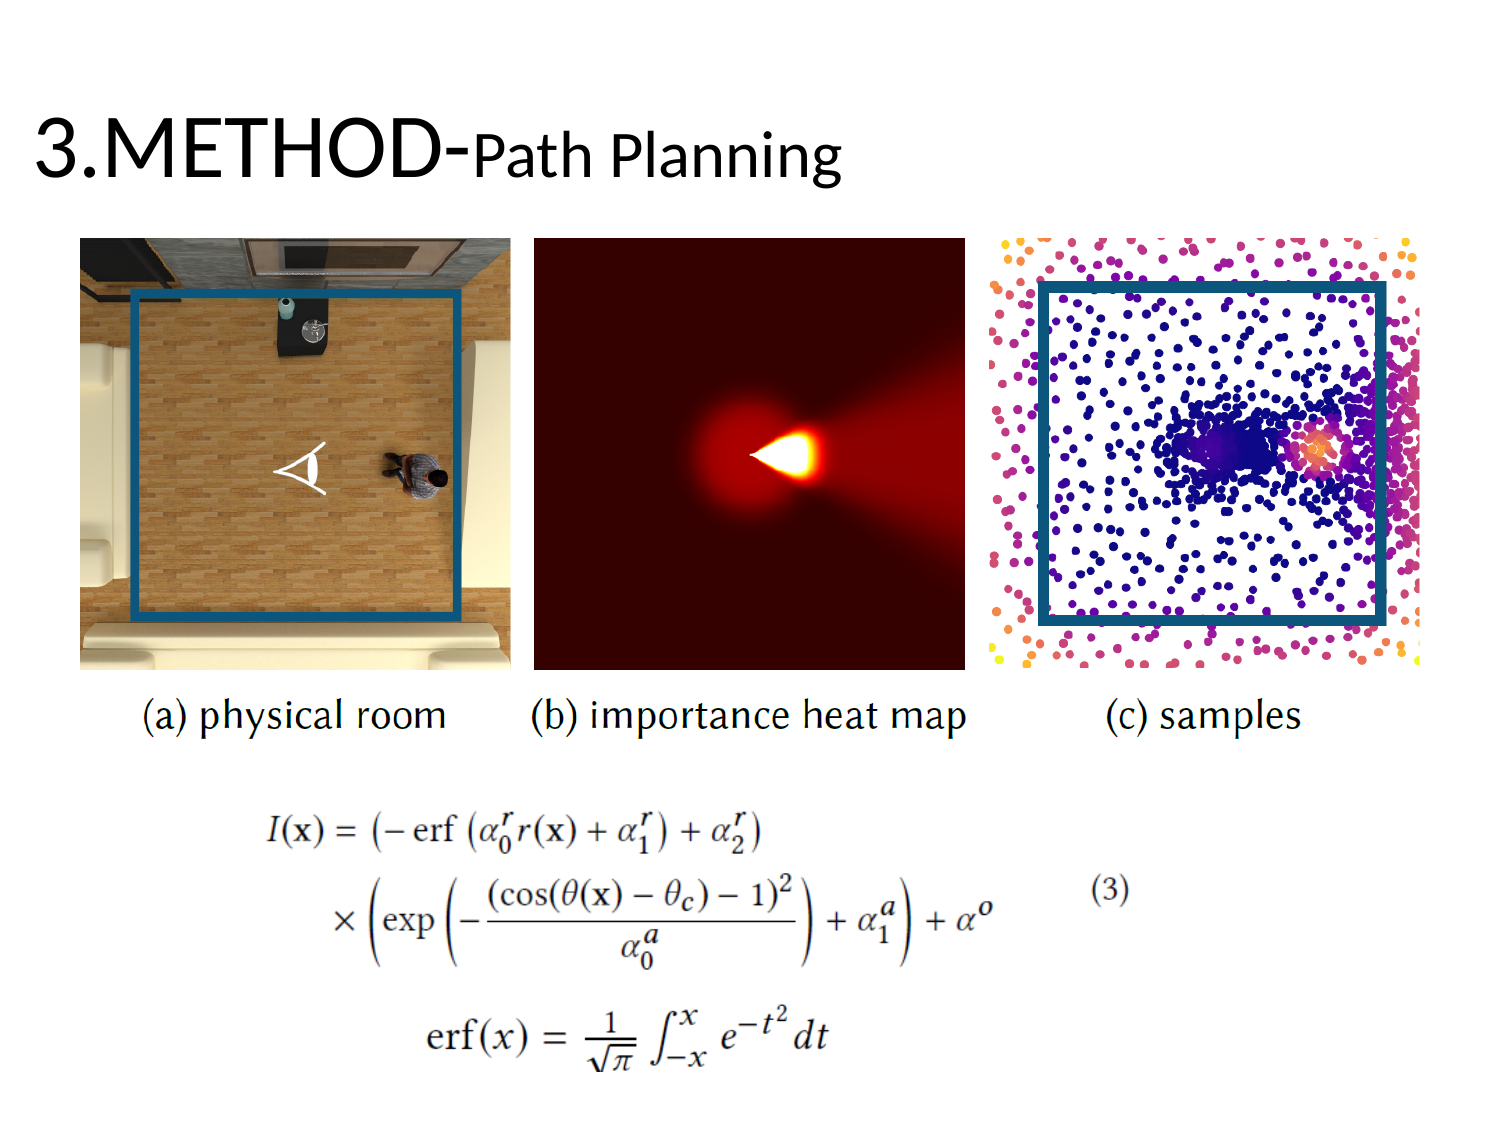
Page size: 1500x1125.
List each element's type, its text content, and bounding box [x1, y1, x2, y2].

text_box 3.METHOD-Path Planning [17, 78, 951, 203]
picture [111, 798, 1147, 1072]
picture [64, 218, 1436, 740]
